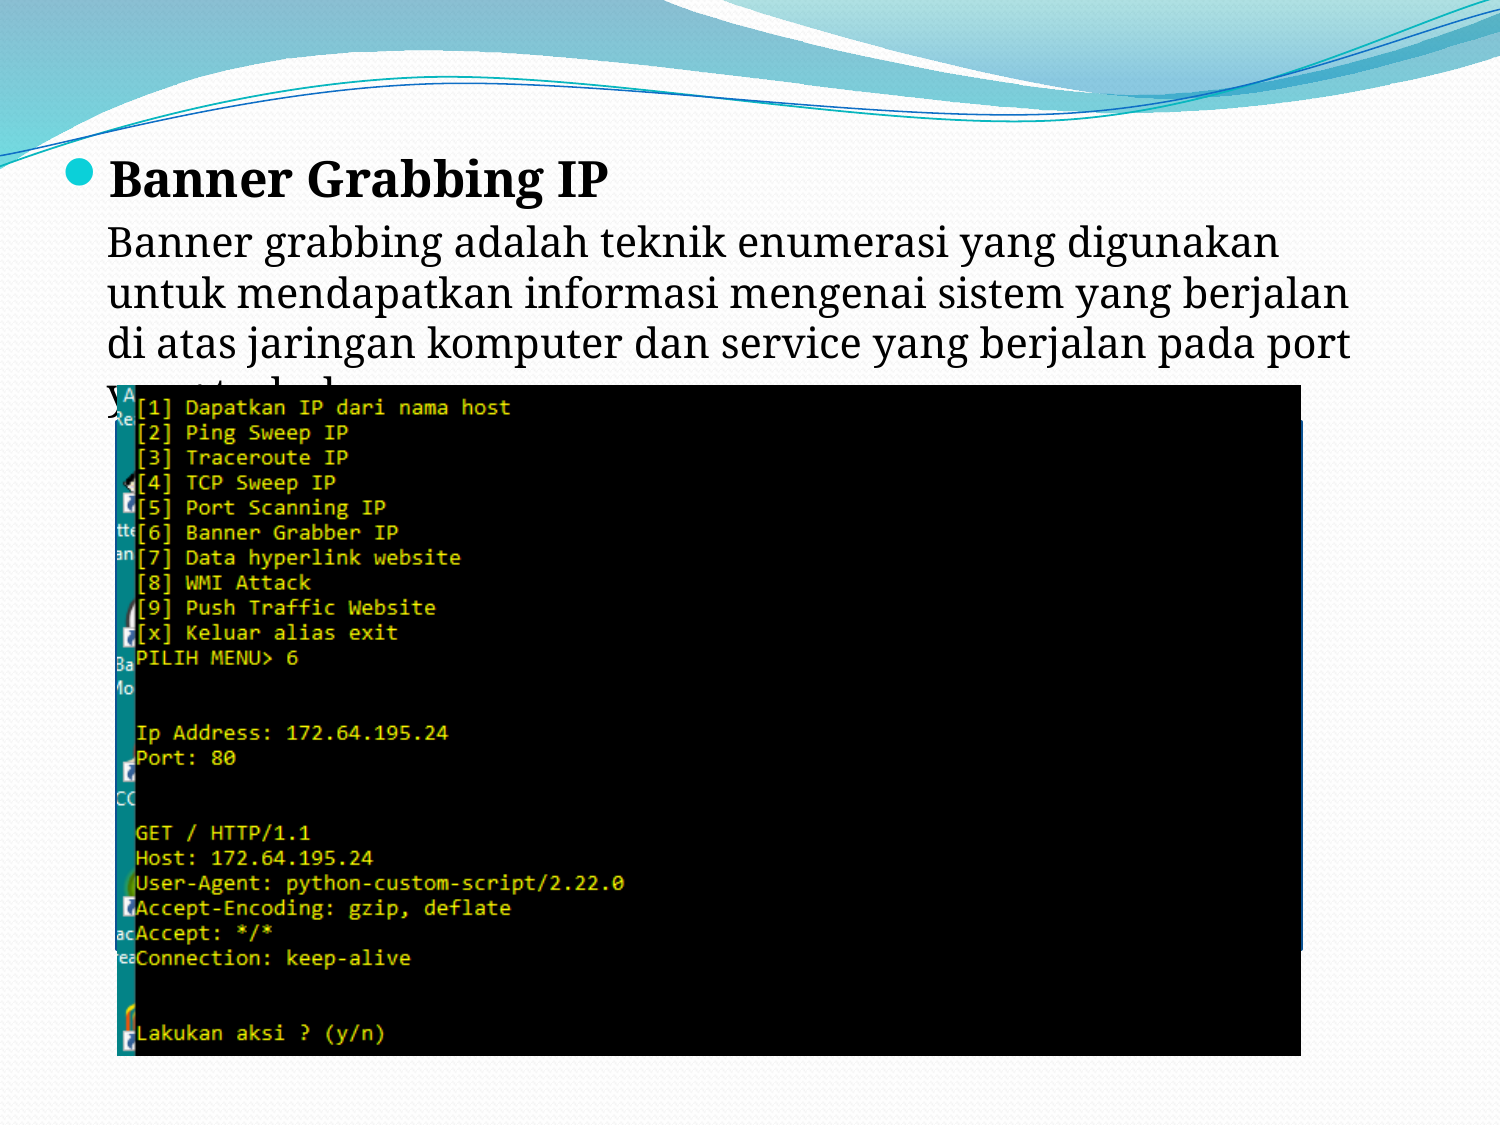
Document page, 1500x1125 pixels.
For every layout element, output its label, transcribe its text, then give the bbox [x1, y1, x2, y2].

list Banner Grabbing IP Banner grabbing adalah teknik enumerasi yang digunakan untuk mendapatkan informasi mengenai sistem yang berjalan di atas jaringan komputer dan service yang berjalan pada port yang terbuka [46, 140, 1397, 1079]
picture [116, 385, 1301, 1056]
